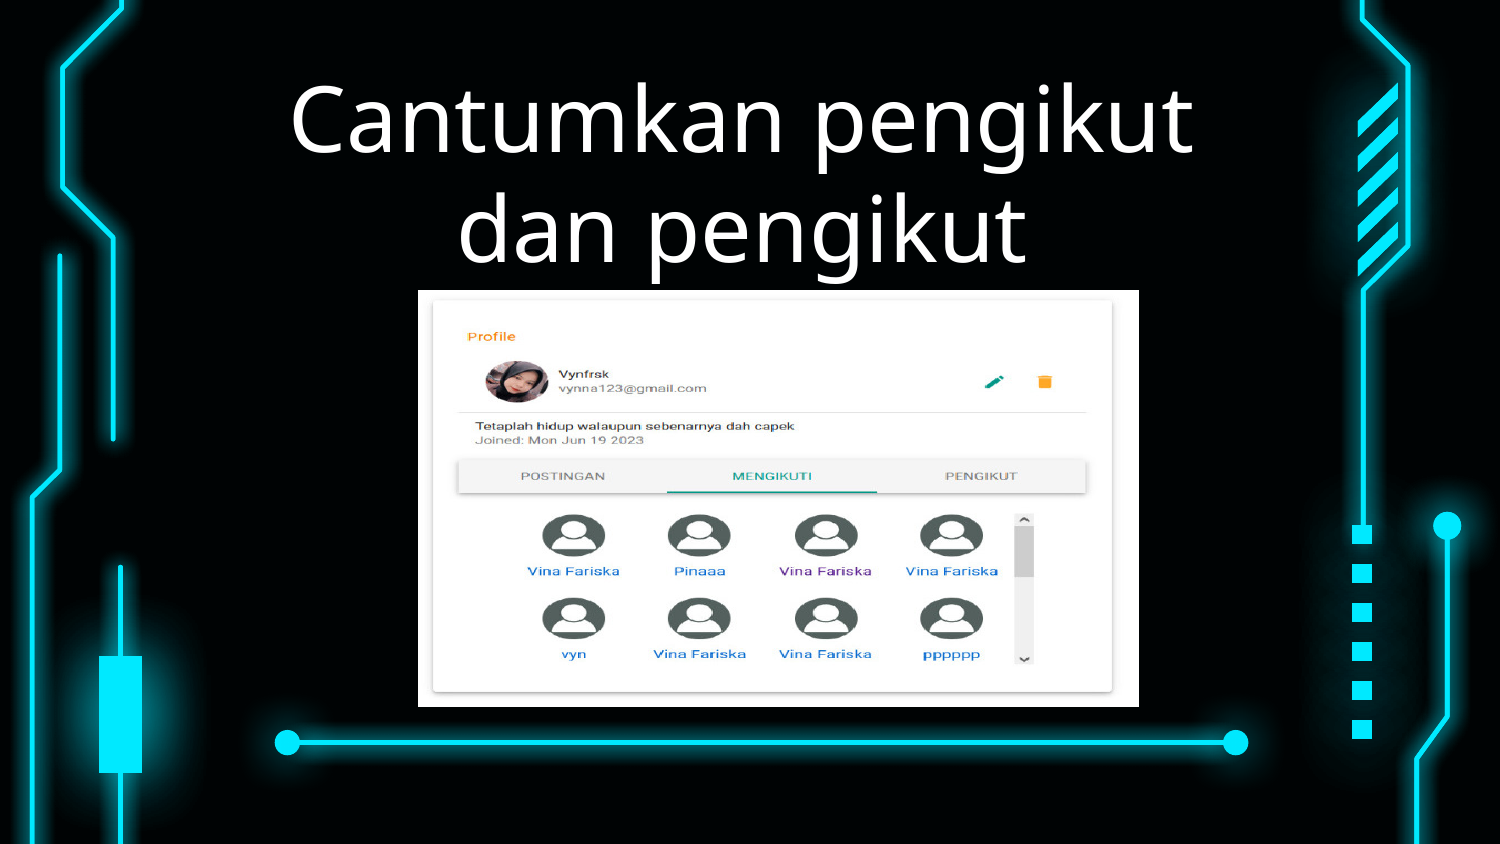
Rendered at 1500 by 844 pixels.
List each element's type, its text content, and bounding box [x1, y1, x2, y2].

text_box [276, 731, 1248, 754]
subtitle Cantumkan pengikut dan pengikut [197, 61, 1288, 291]
picture [418, 289, 1139, 707]
